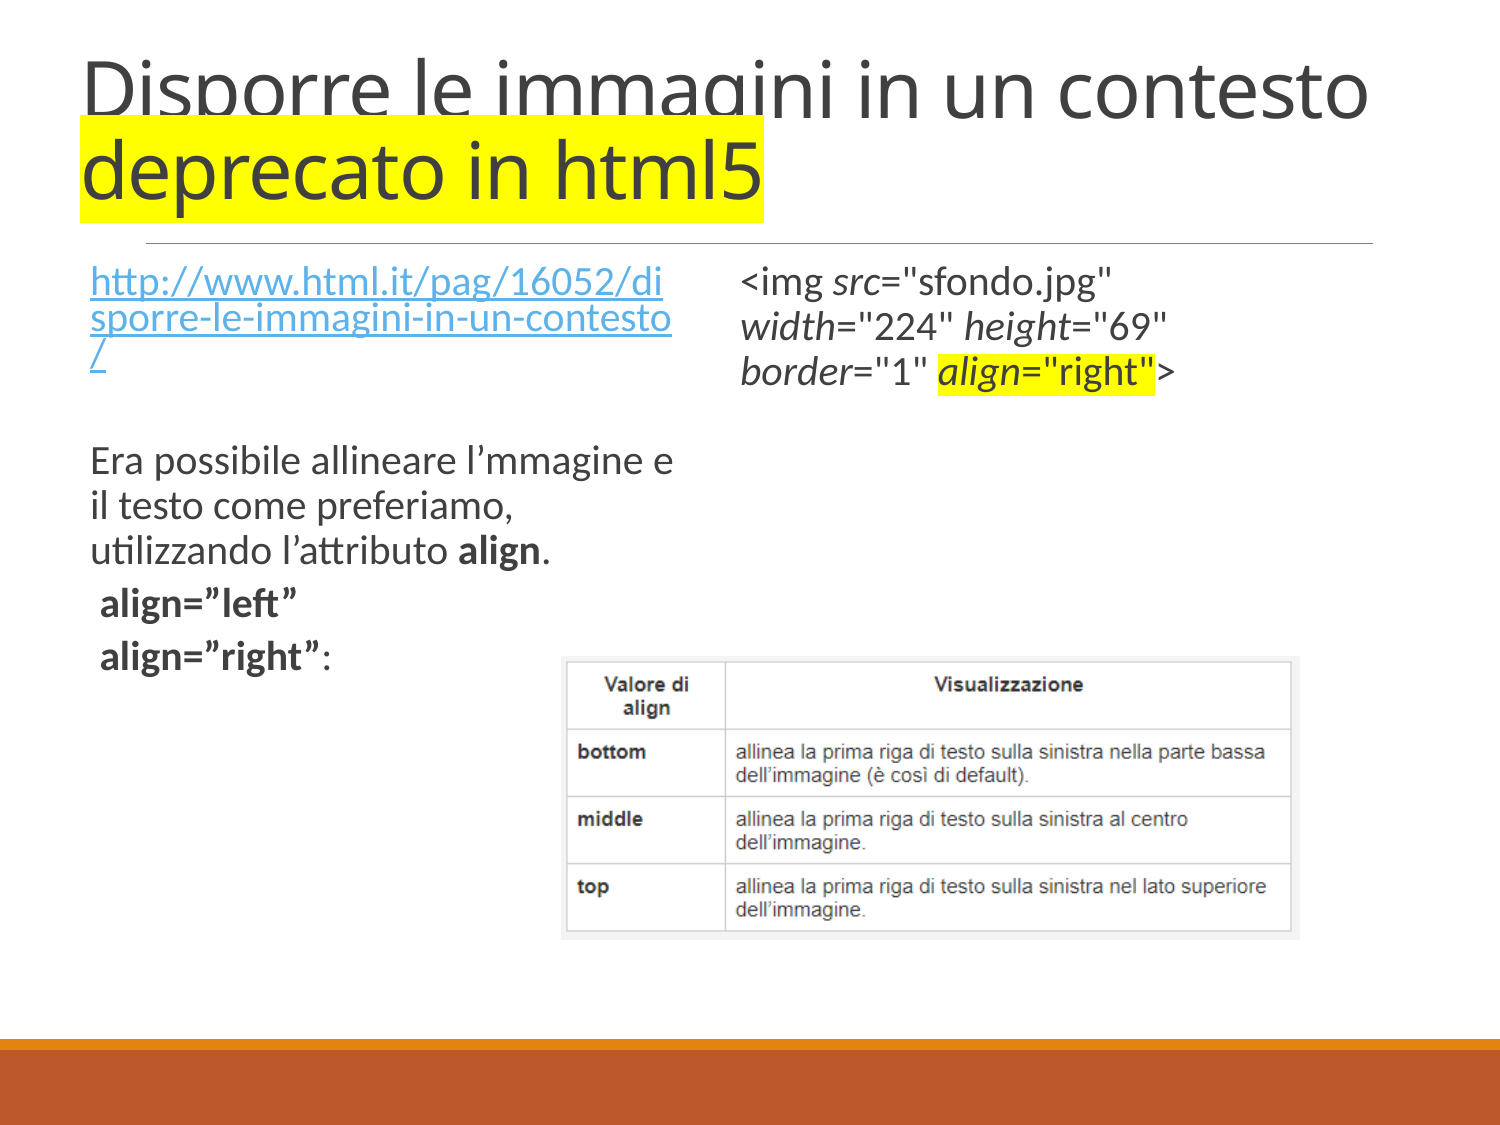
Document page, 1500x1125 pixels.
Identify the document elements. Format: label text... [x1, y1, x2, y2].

title Disporre le immagini in un contesto deprecato in html5 [64, 47, 1424, 227]
picture [560, 656, 1301, 941]
list <img src="sfondo.jpg" width="224" height="69" border="1" align="right"> [725, 251, 1325, 1005]
list http://www.html.it/pag/16052/disporre-le-immagini-in-un-contesto/ Era possibile allineare l’mmagine e il testo come preferiamo, utilizzando l’attributo align. align=”left” align=”right”: [75, 251, 675, 1005]
